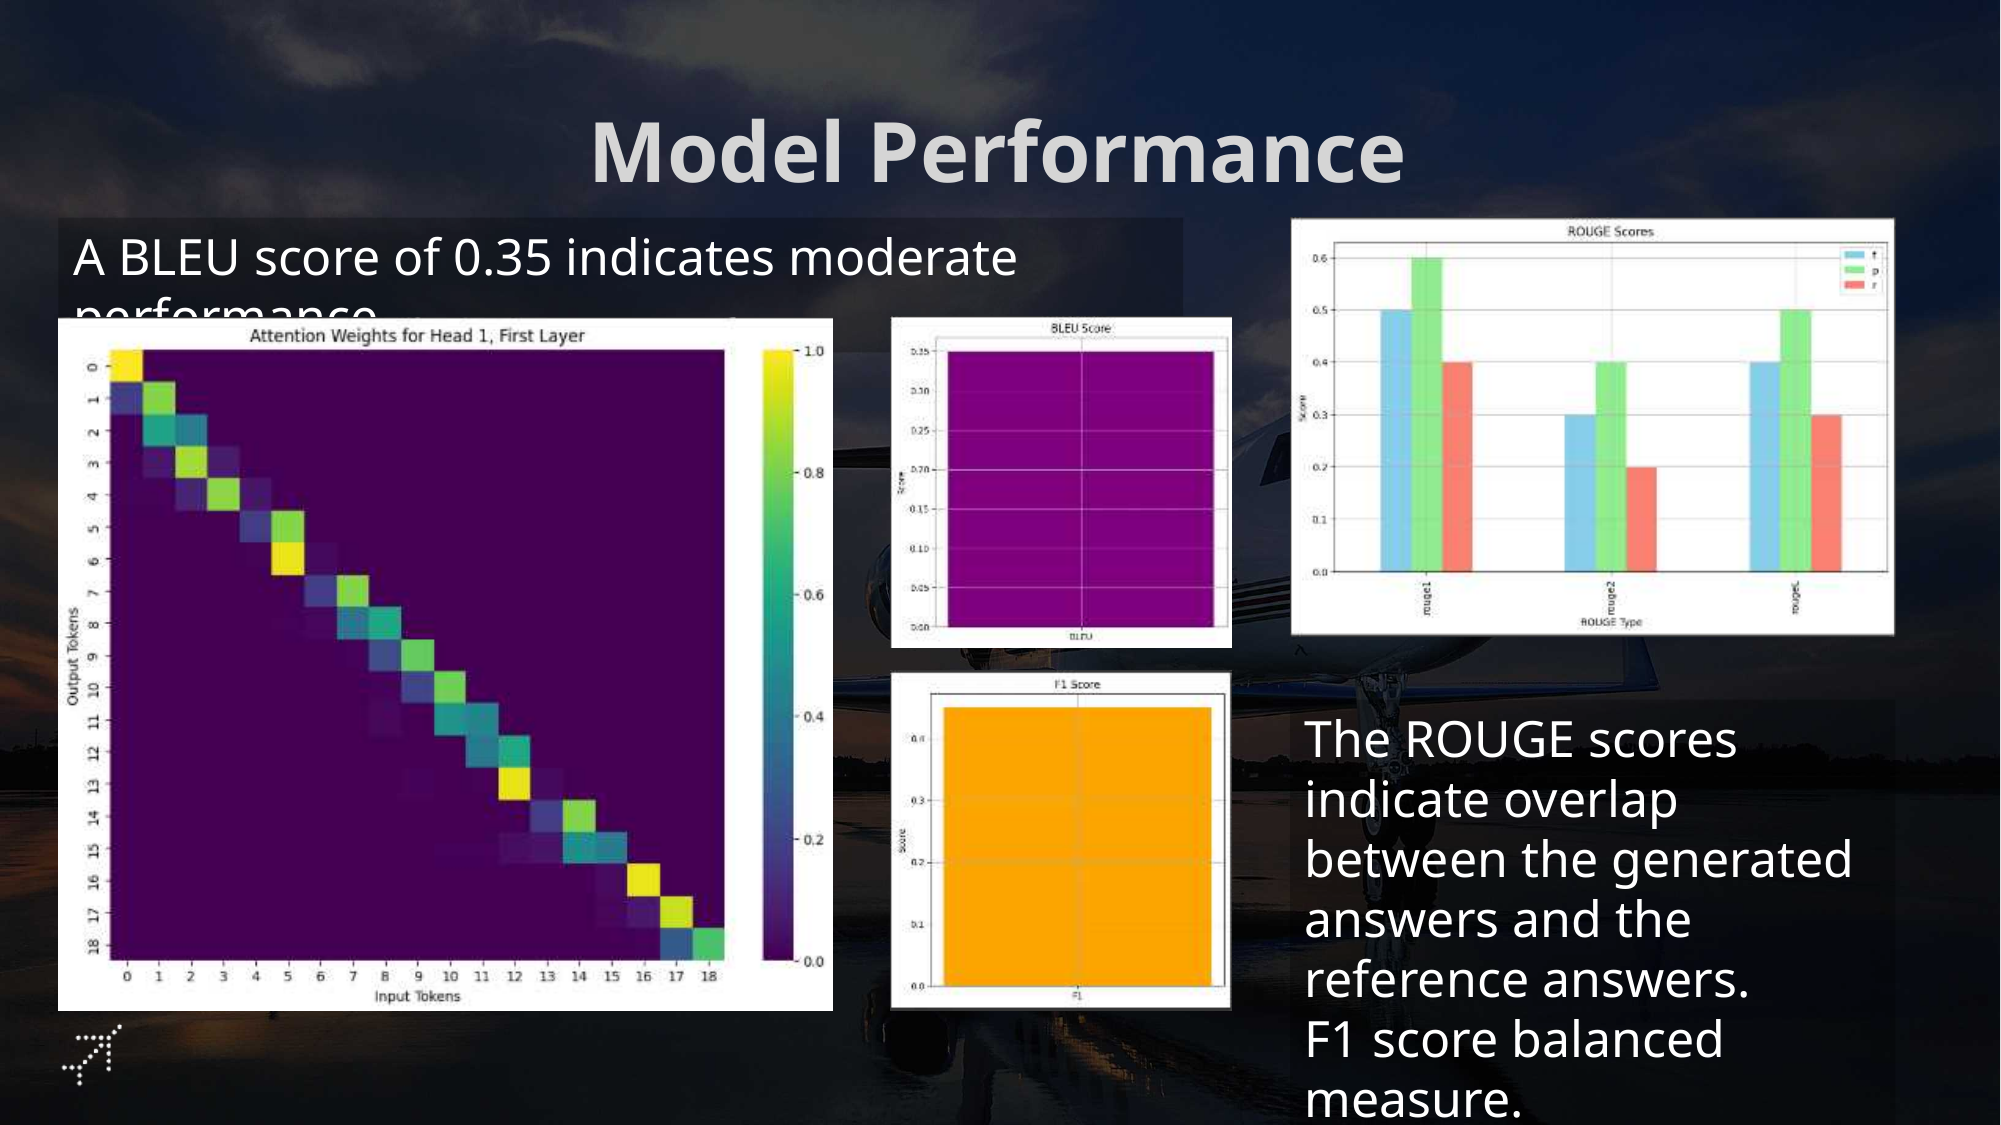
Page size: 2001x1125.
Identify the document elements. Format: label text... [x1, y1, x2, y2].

picture [0, 0, 2001, 1125]
text_box A BLEU score of 0.35 indicates moderate performance. [58, 217, 1184, 353]
text_box Model Performance [74, 91, 1944, 207]
text_box The ROUGE scores indicate overlap between the generated answers and the reference answers. F1 score balanced measure. [1290, 699, 1896, 1125]
